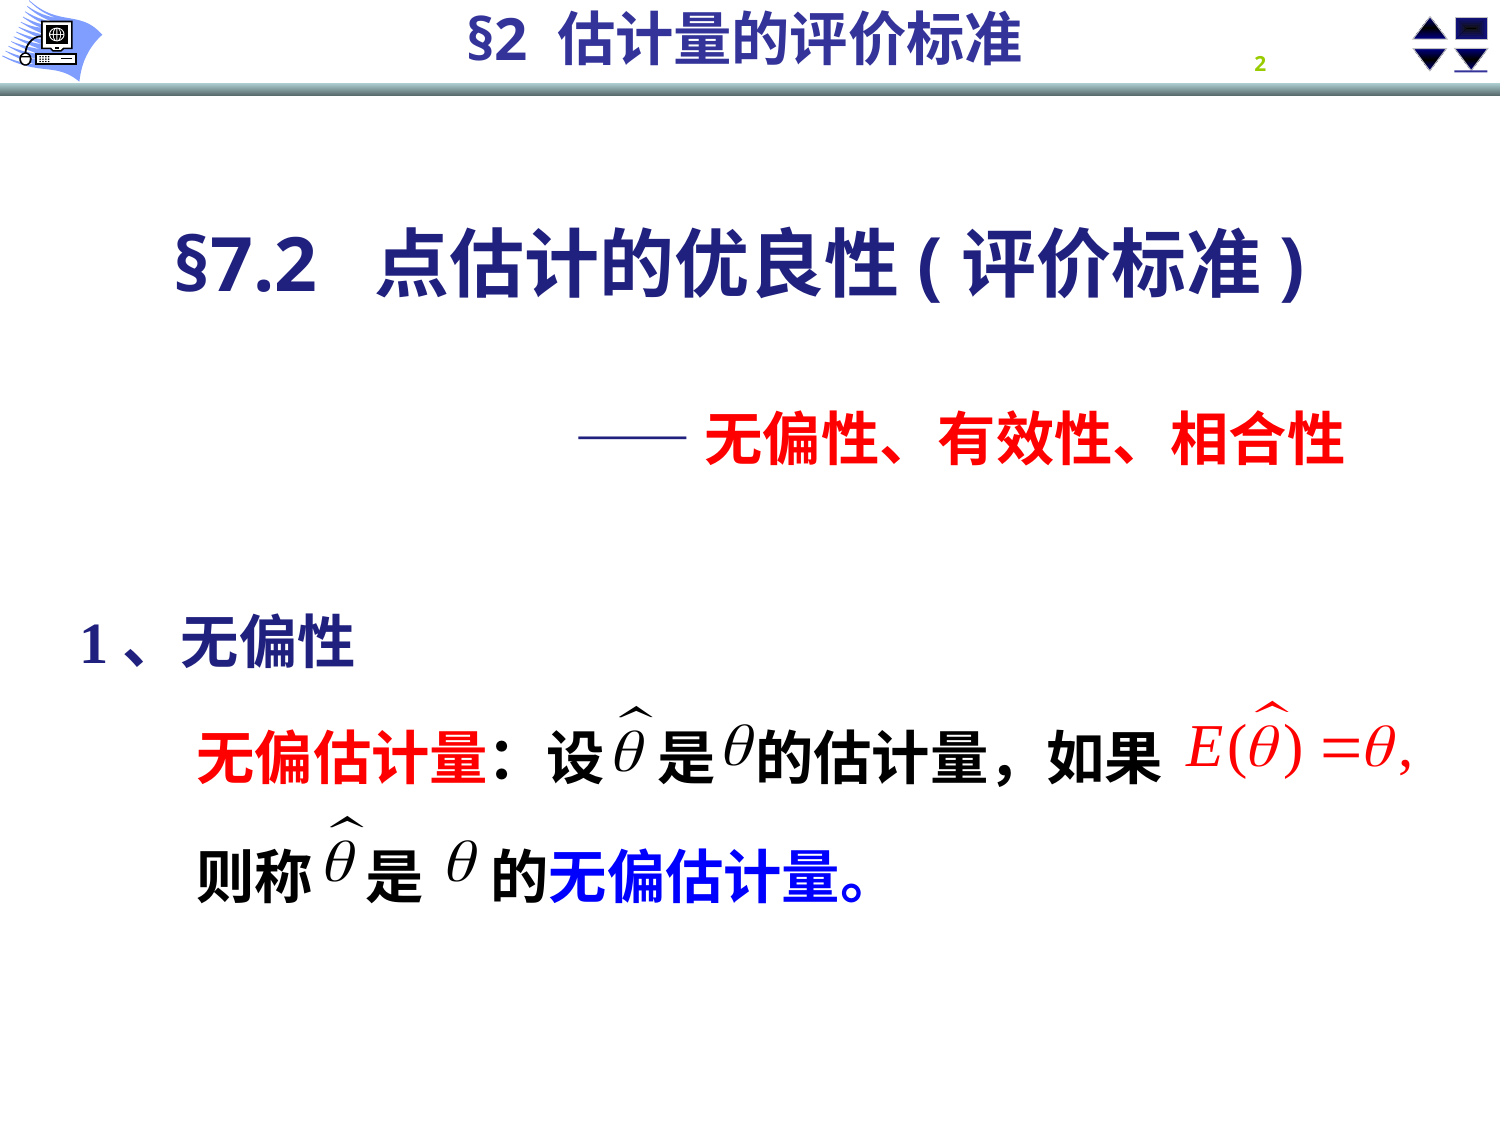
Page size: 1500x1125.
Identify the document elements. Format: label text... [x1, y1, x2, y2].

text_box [174, 664, 1425, 918]
text_box ——无偏性、有效性、相合性 [559, 373, 1361, 480]
text_box 1、无偏性 [64, 577, 585, 683]
text_box §7.2 点估计的优良性(评价标准) [159, 181, 1320, 314]
